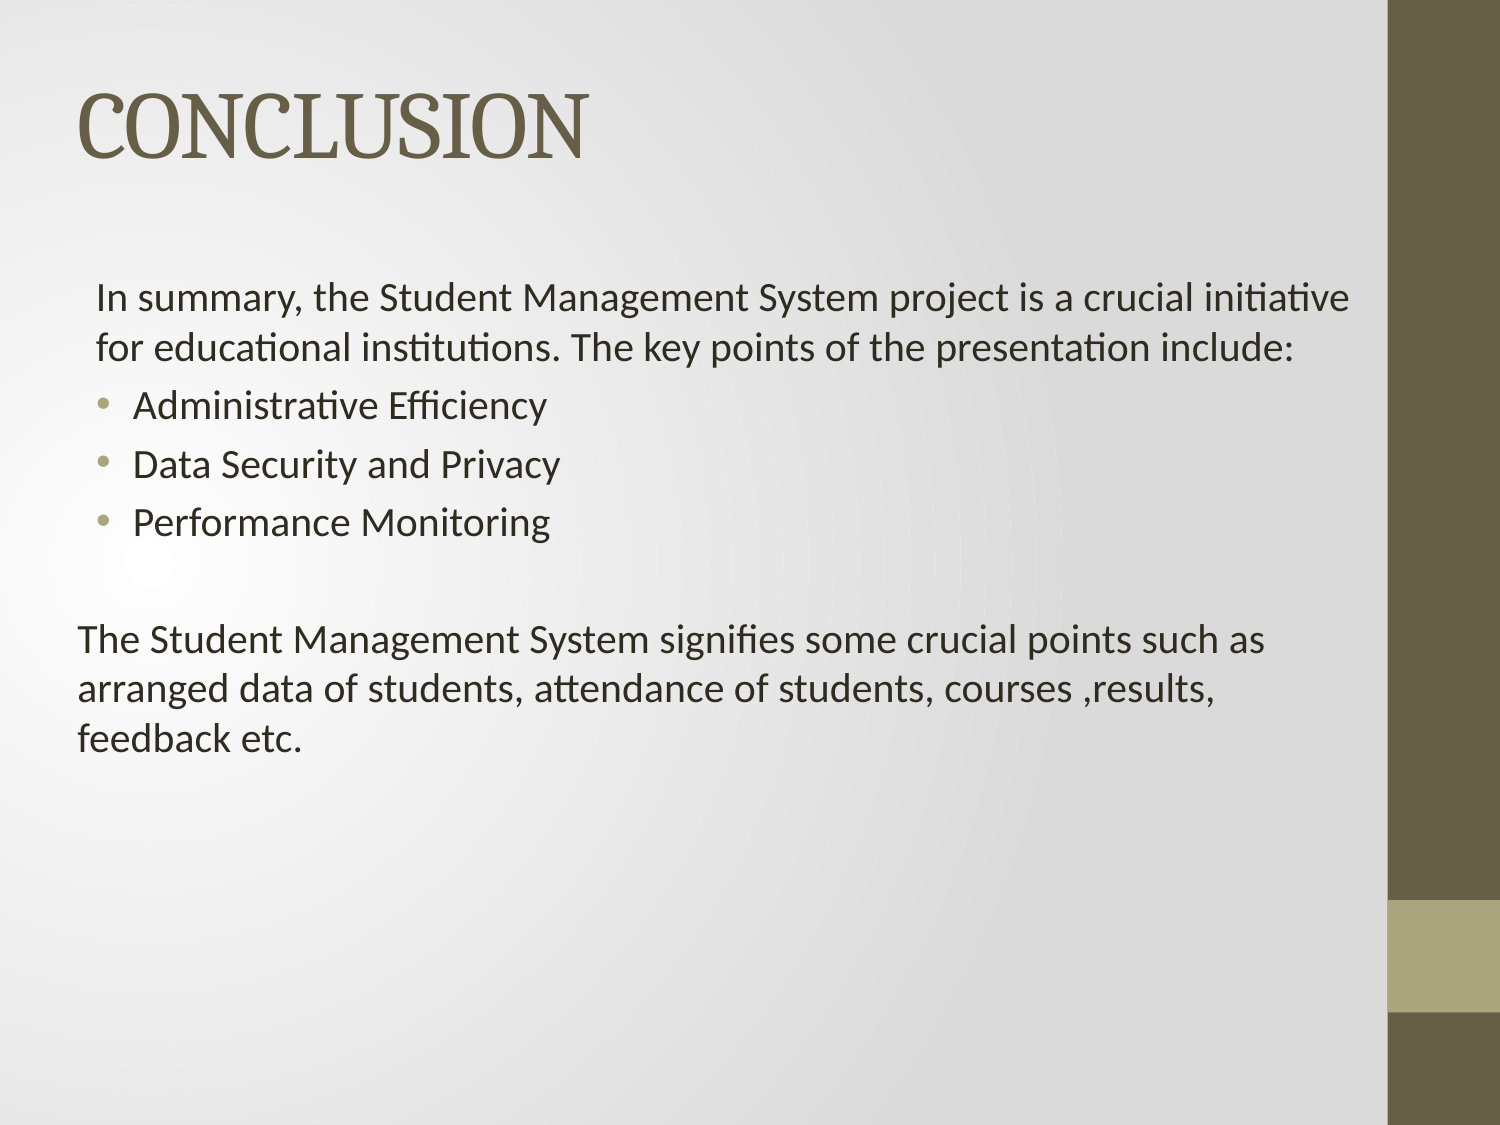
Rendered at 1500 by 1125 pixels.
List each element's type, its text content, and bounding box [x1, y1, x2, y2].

list In summary, the Student Management System project is a crucial initiative for educational institutions. The key points of the presentation include: Administrative Efficiency Data Security and Privacy Performance Monitoring The Student Management System signifies some crucial points such as arranged data of students, attendance of students, courses ,results, feedback etc. [62, 262, 1382, 963]
title CONCLUSION [62, 75, 1297, 165]
